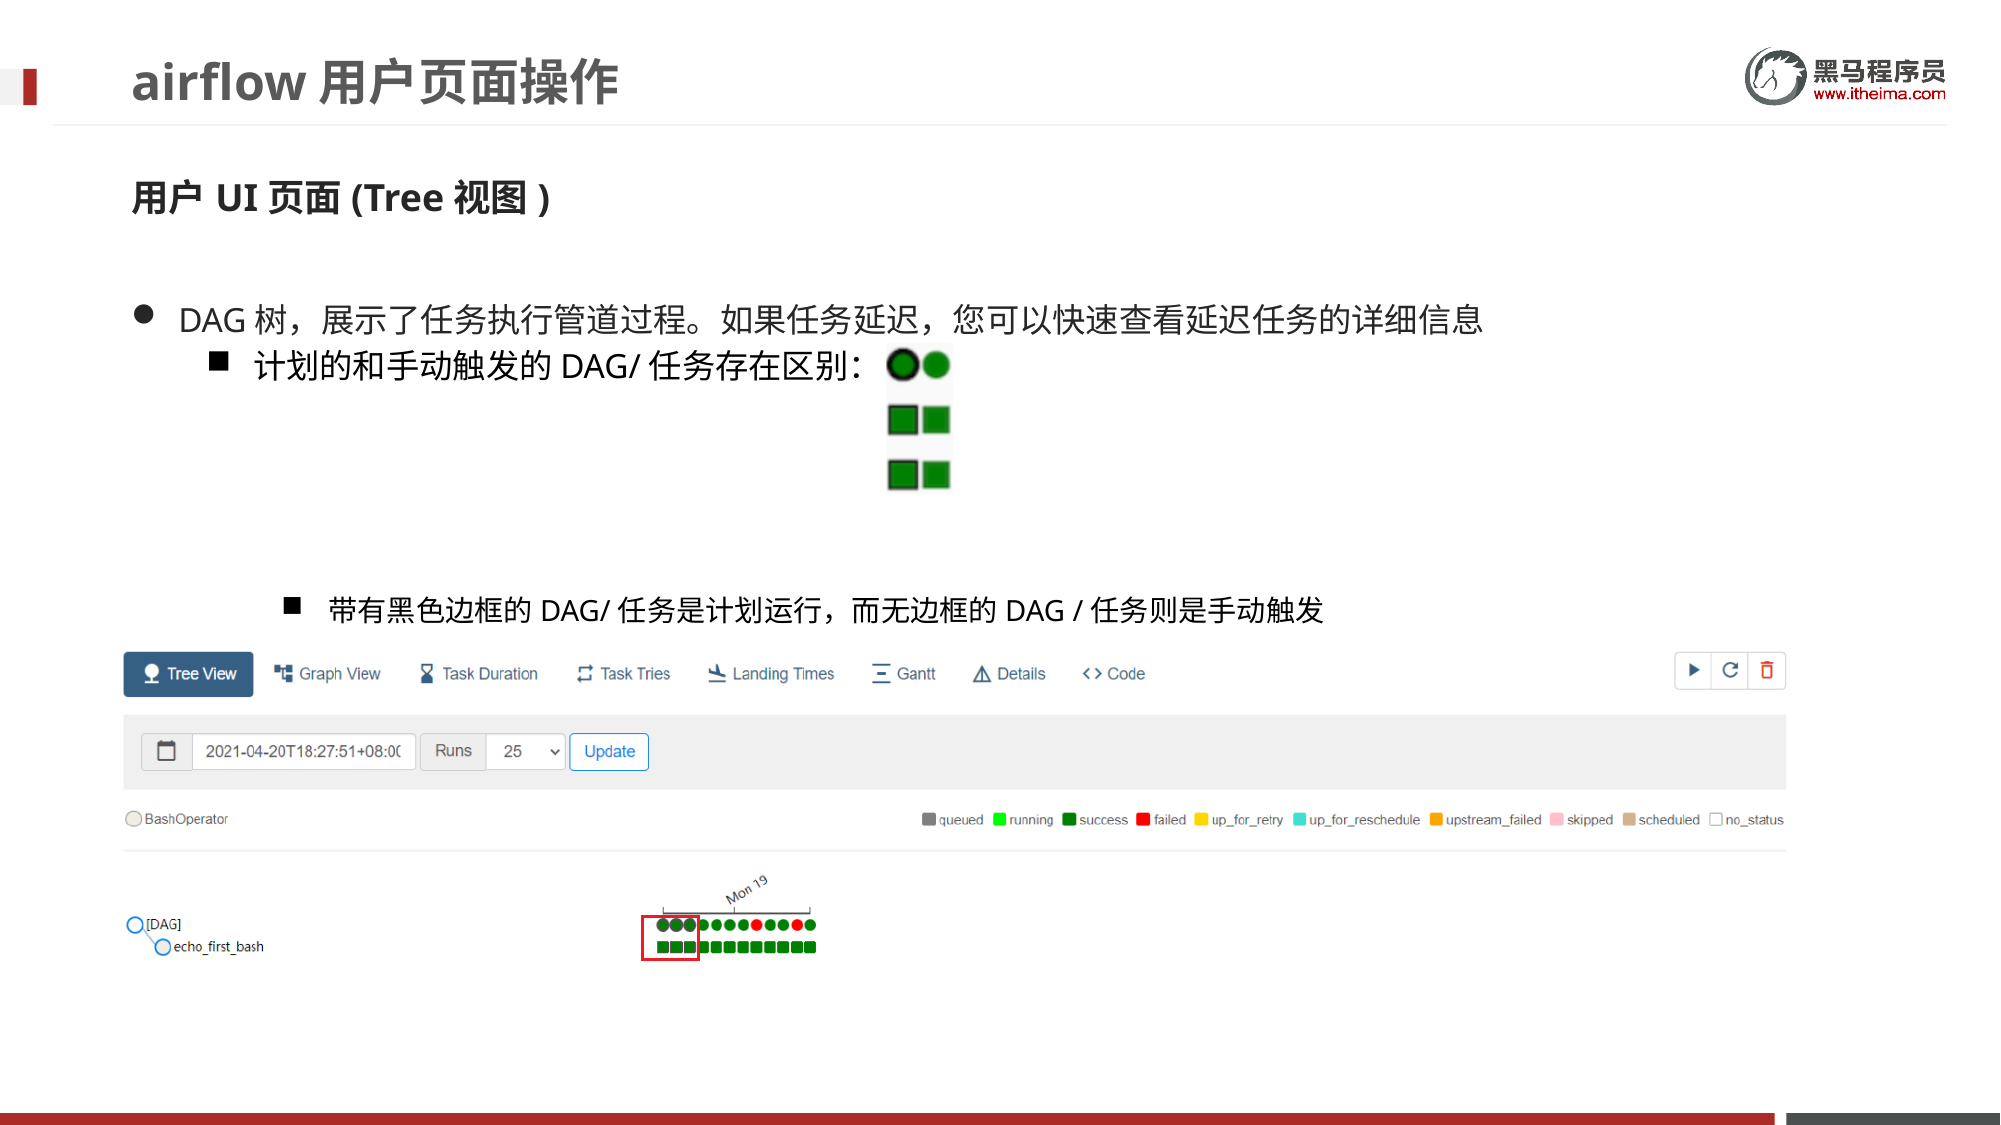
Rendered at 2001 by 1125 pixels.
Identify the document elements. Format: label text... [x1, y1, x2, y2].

list 用户UI页面(Tree视图) [116, 154, 1872, 239]
title airflow用户页面操作 [116, 38, 1556, 124]
picture [1744, 46, 1946, 106]
picture [116, 628, 1793, 965]
picture [884, 342, 955, 496]
list DAG树，展示了任务执行管道过程。如果任务延迟，您可以快速查看延迟任务的详细信息 计划的和手动触发的DAG/任务存在区别： 带有黑色边框的DAG/任务是计划运行，而无边框的DAG /任务则是手动触发 [116, 271, 1872, 964]
